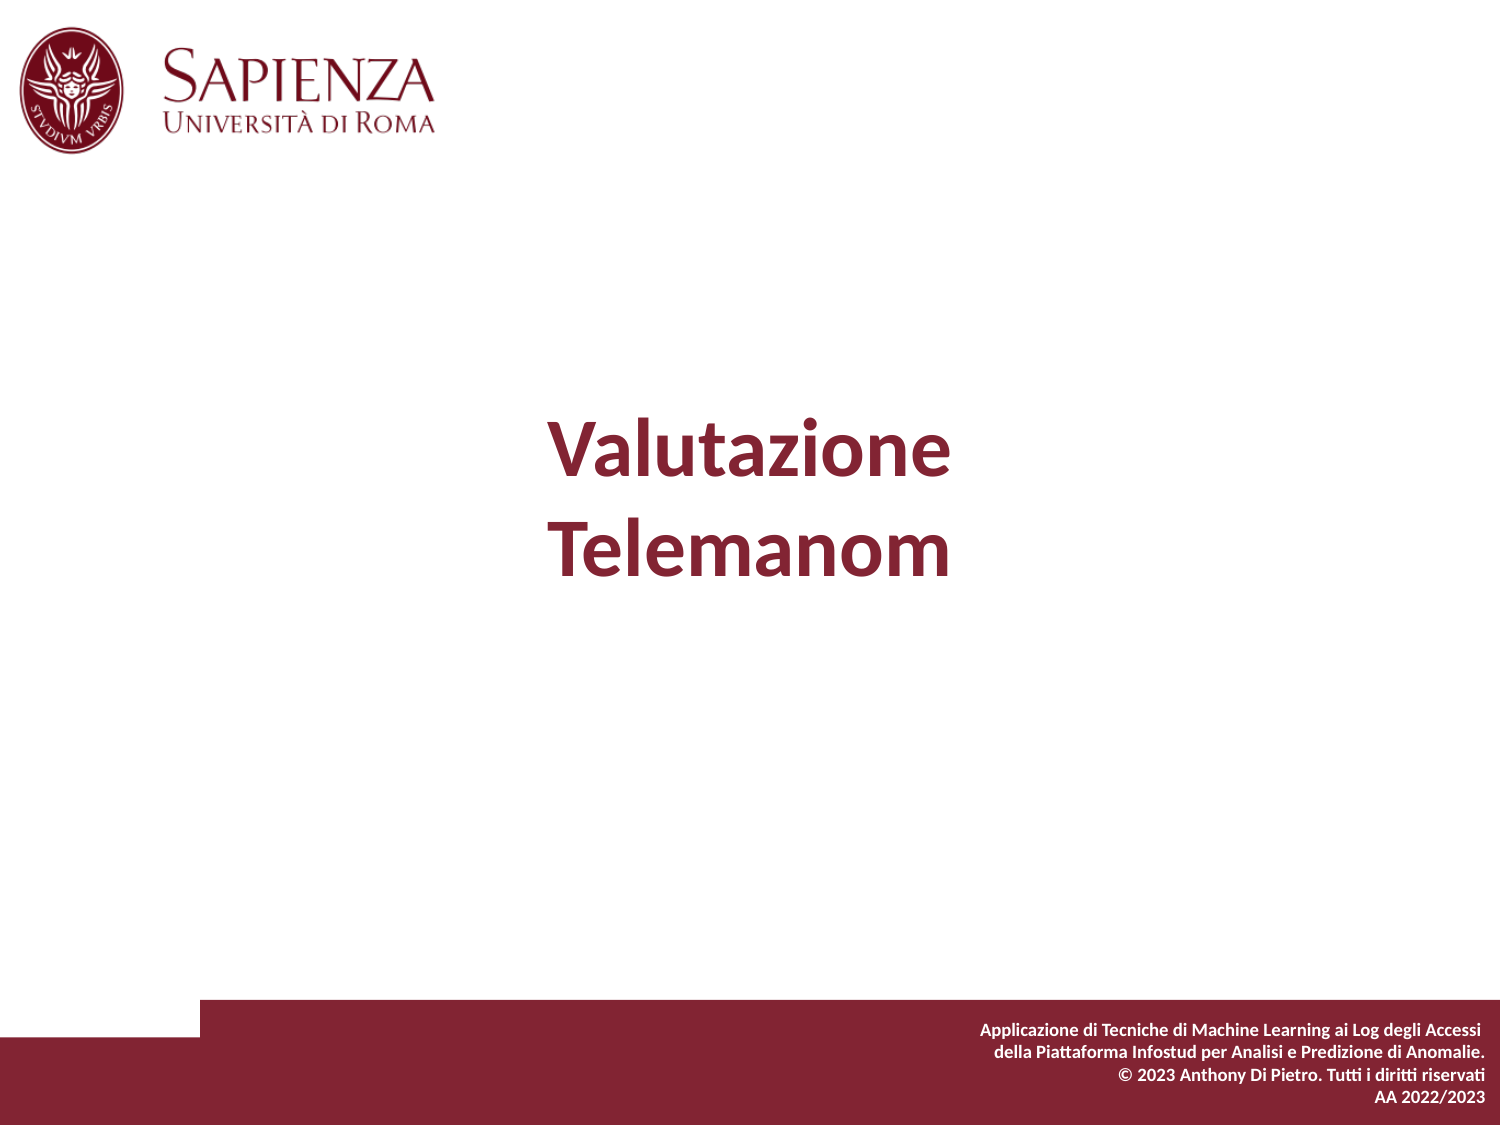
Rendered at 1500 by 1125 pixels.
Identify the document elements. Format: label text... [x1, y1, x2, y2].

title Valutazione Telemanom [519, 385, 981, 587]
